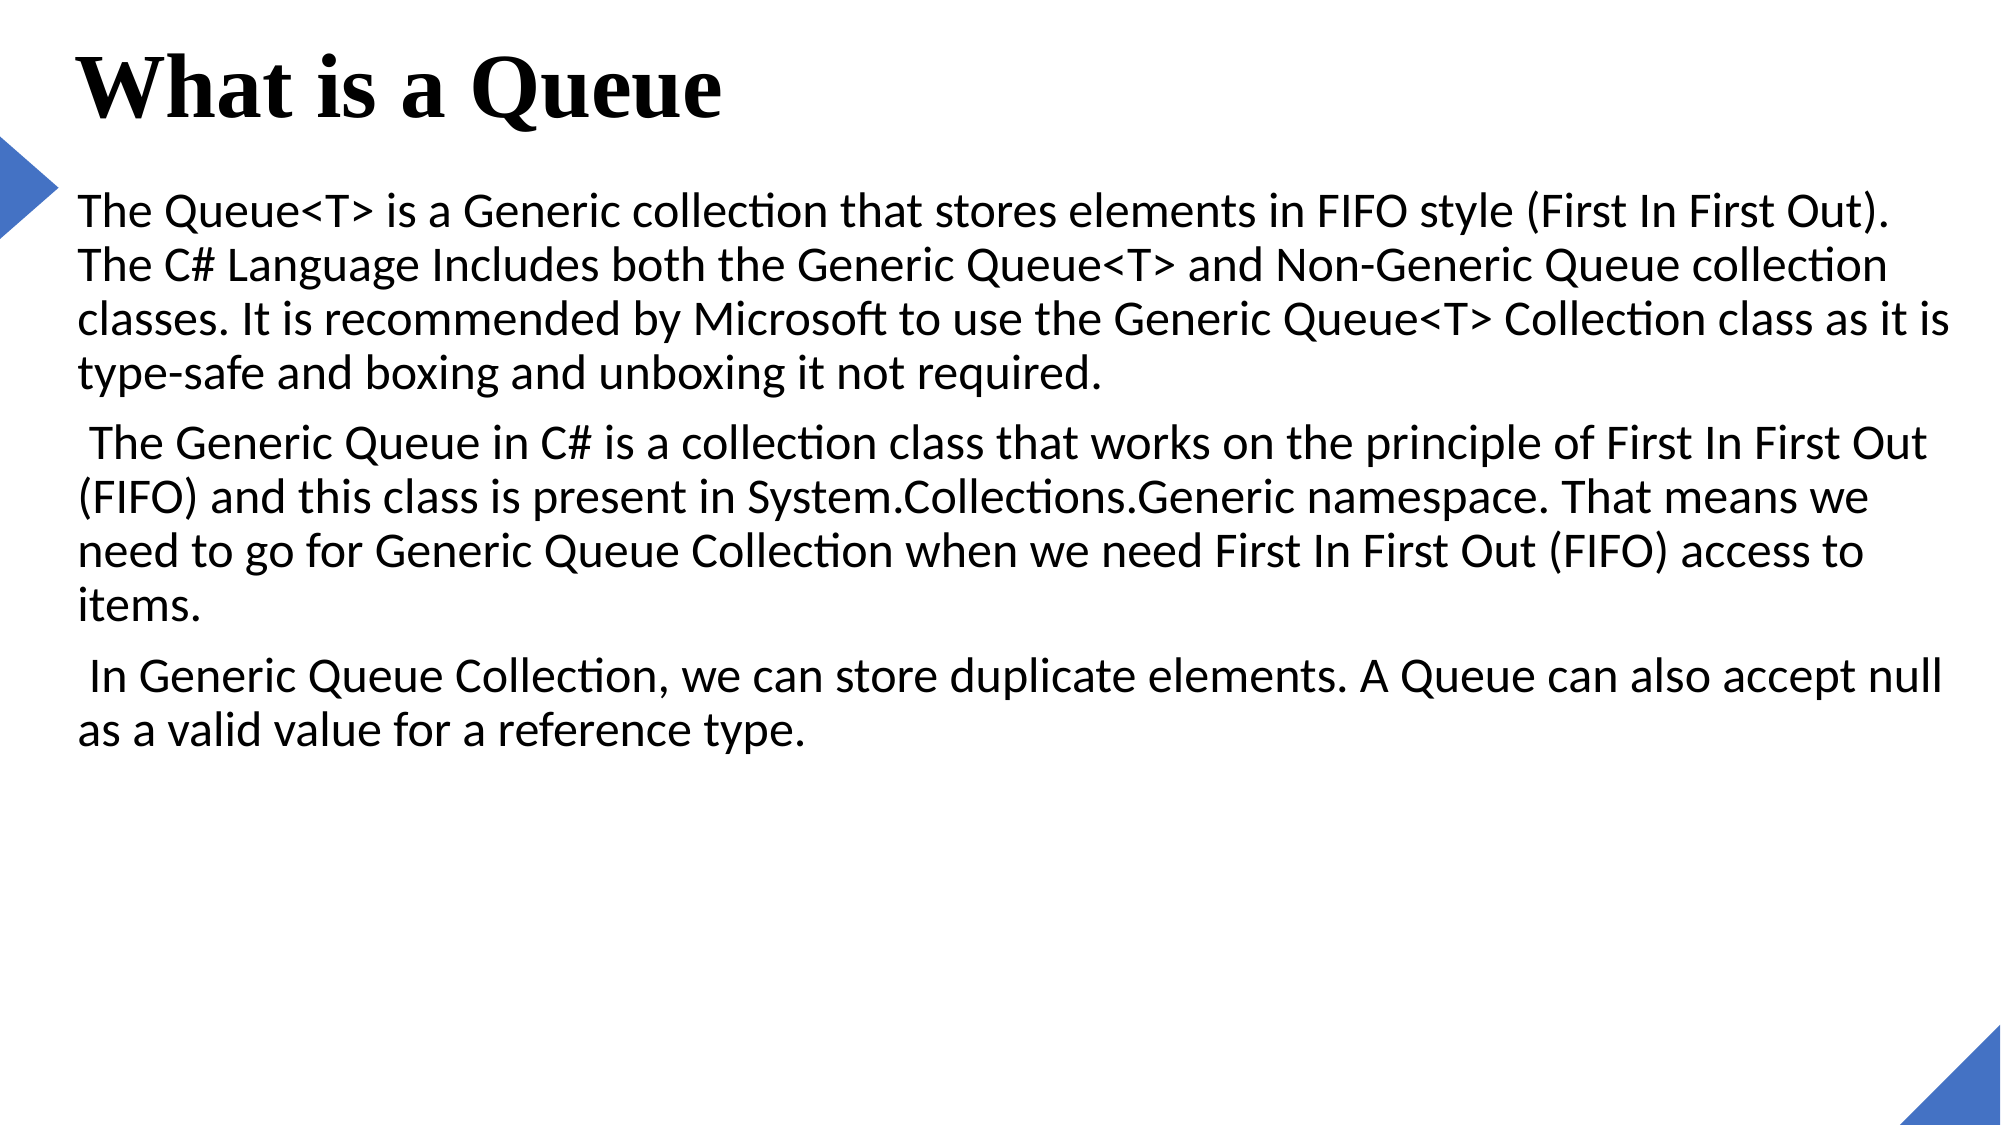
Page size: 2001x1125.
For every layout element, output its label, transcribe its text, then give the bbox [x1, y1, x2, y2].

list The Queue<T> is a Generic collection that stores elements in FIFO style (First In First Out). The C# Language Includes both the Generic Queue<T> and Non-Generic Queue collection classes. It is recommended by Microsoft to use the Generic Queue<T> Collection class as it is type-safe and boxing and unboxing it not required. The Generic Queue in C# is a collection class that works on the principle of First In First Out (FIFO) and this class is present in System.Collections.Generic namespace. That means we need to go for Generic Queue Collection when we need First In First Out (FIFO) access to items. In Generic Queue Collection, we can store duplicate elements. A Queue can also accept null as a valid value for a reference type. [52, 184, 1958, 1087]
title What is a Queue [74, 38, 1747, 131]
